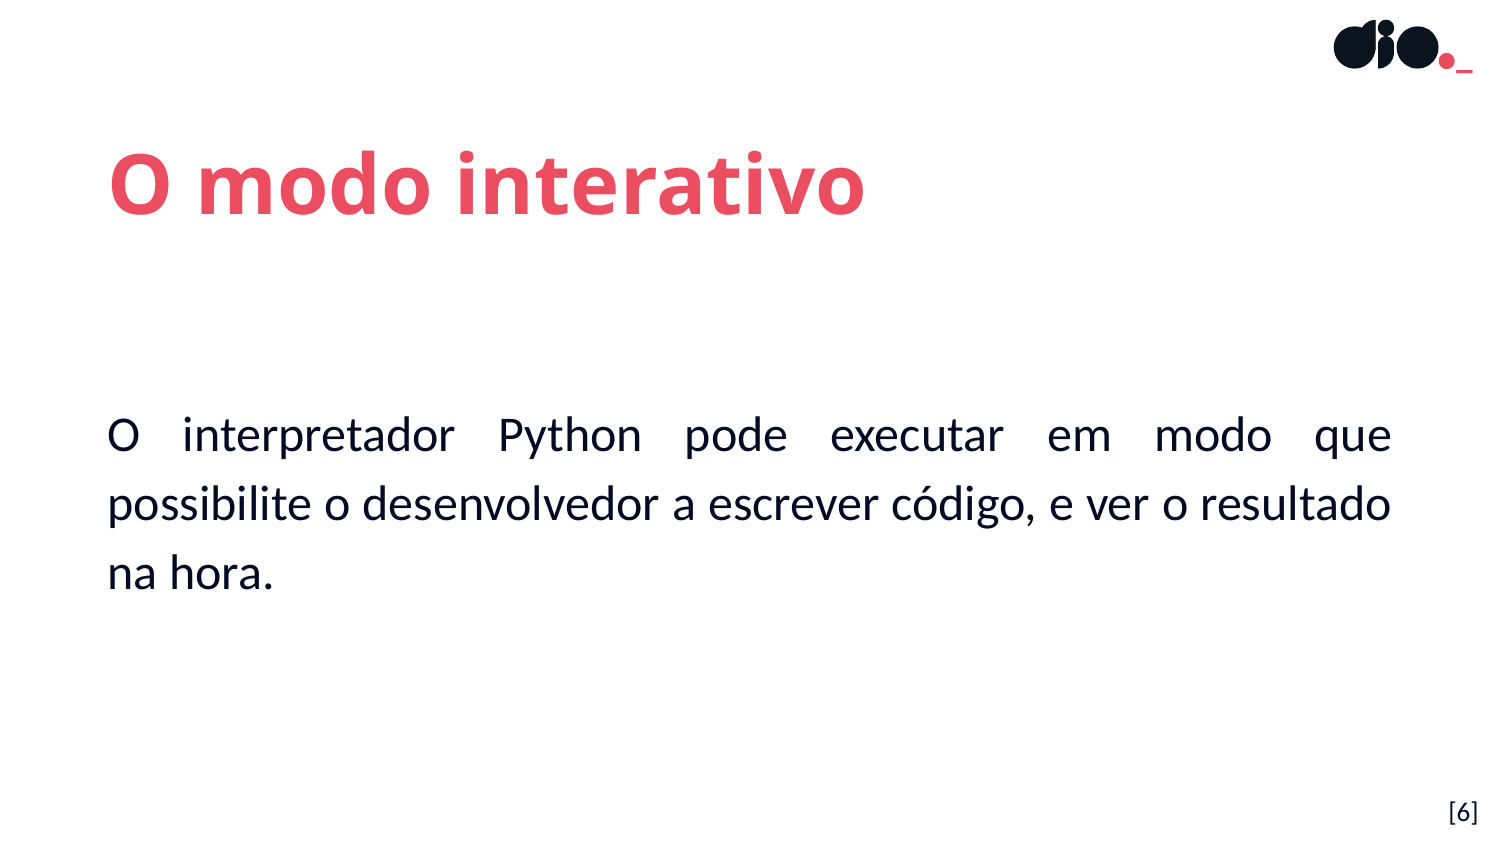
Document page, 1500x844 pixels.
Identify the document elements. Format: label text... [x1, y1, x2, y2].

slide_number [‹#›] [1403, 779, 1494, 844]
picture [1333, 19, 1473, 74]
text_box O modo interativo [92, 104, 1408, 243]
text_box O interpretador Python pode executar em modo que possibilite o desenvolvedor a escrever código, e ver o resultado na hora. [92, 243, 1408, 749]
